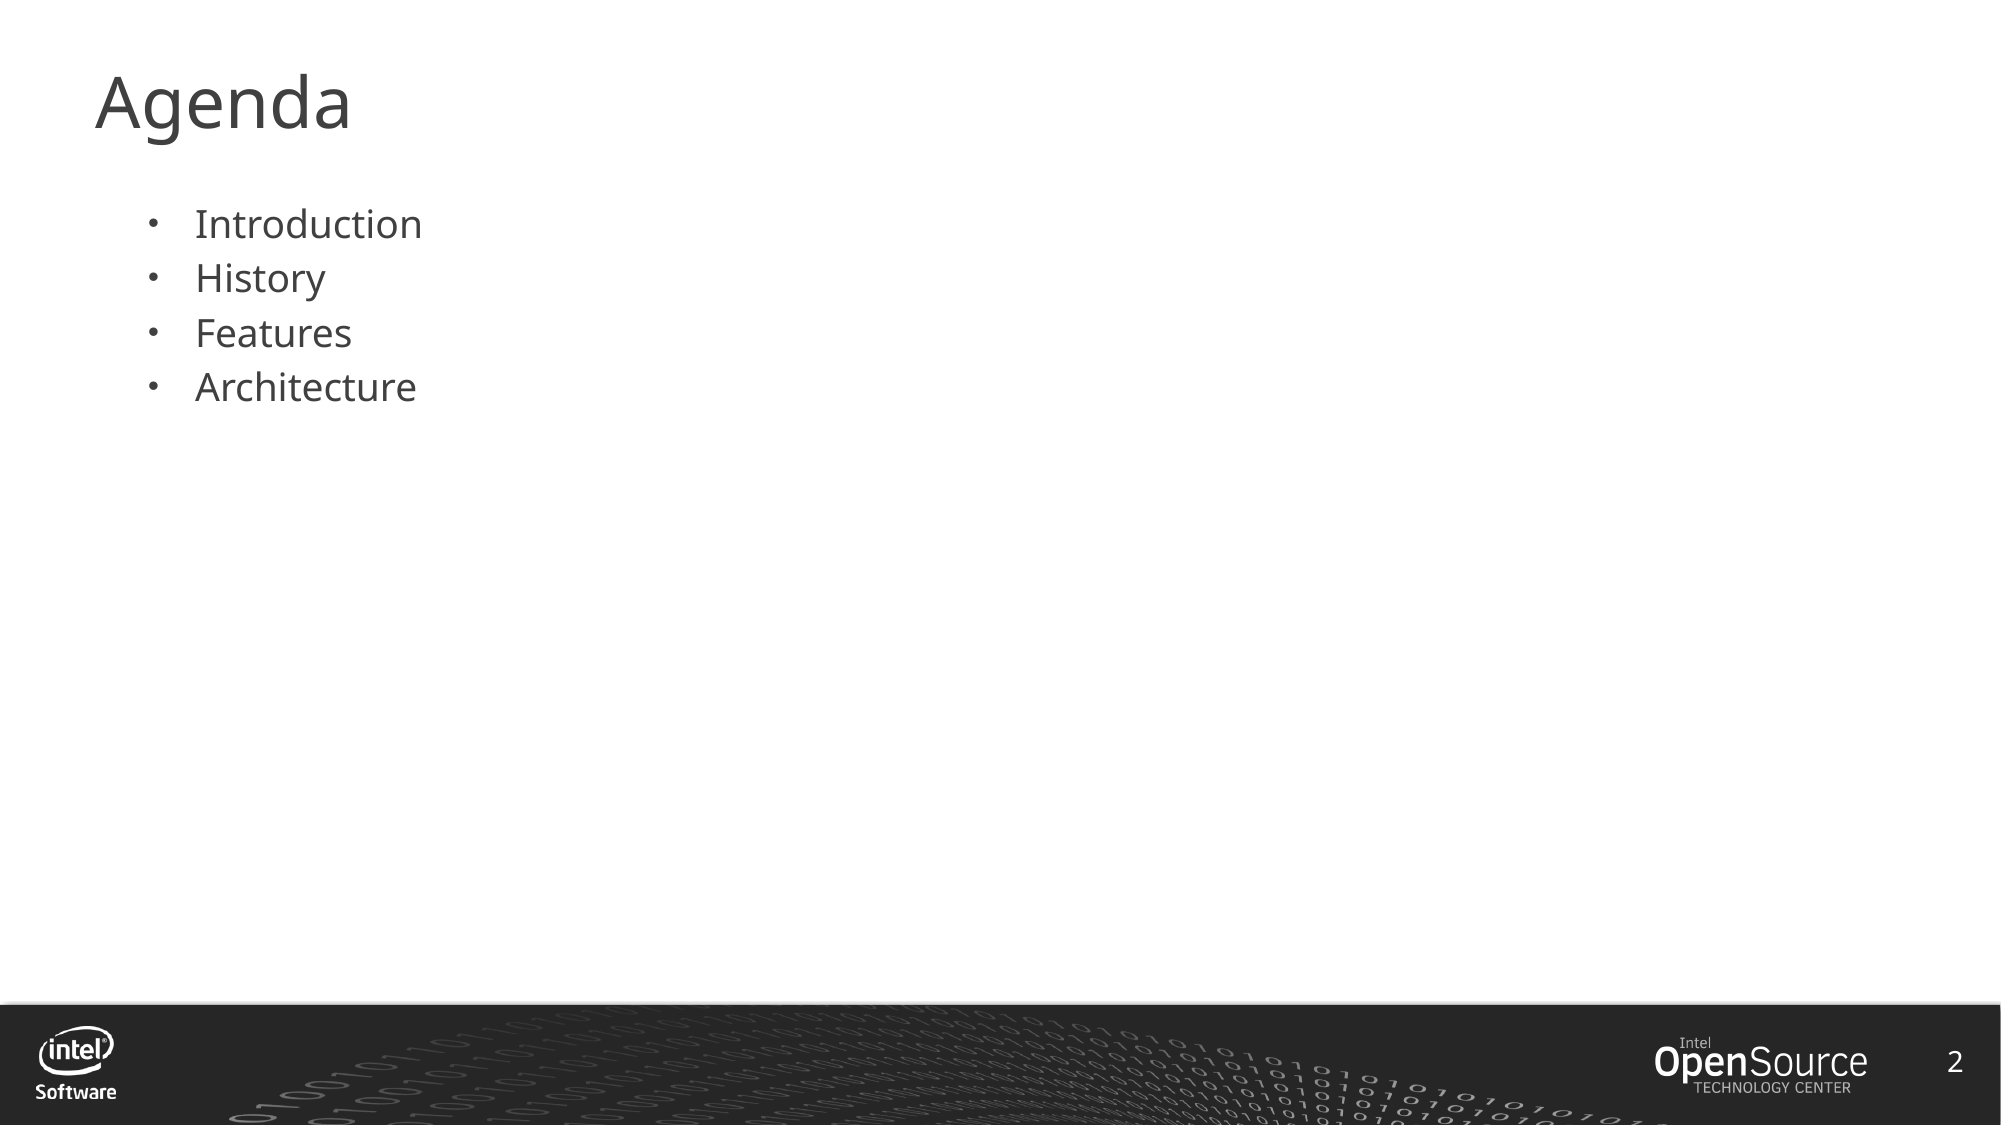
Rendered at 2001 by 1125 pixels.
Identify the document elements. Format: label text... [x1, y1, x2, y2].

title Agenda [95, 56, 1507, 143]
list Introduction History Features Architecture [111, 199, 1522, 991]
picture [36, 1004, 1903, 1125]
